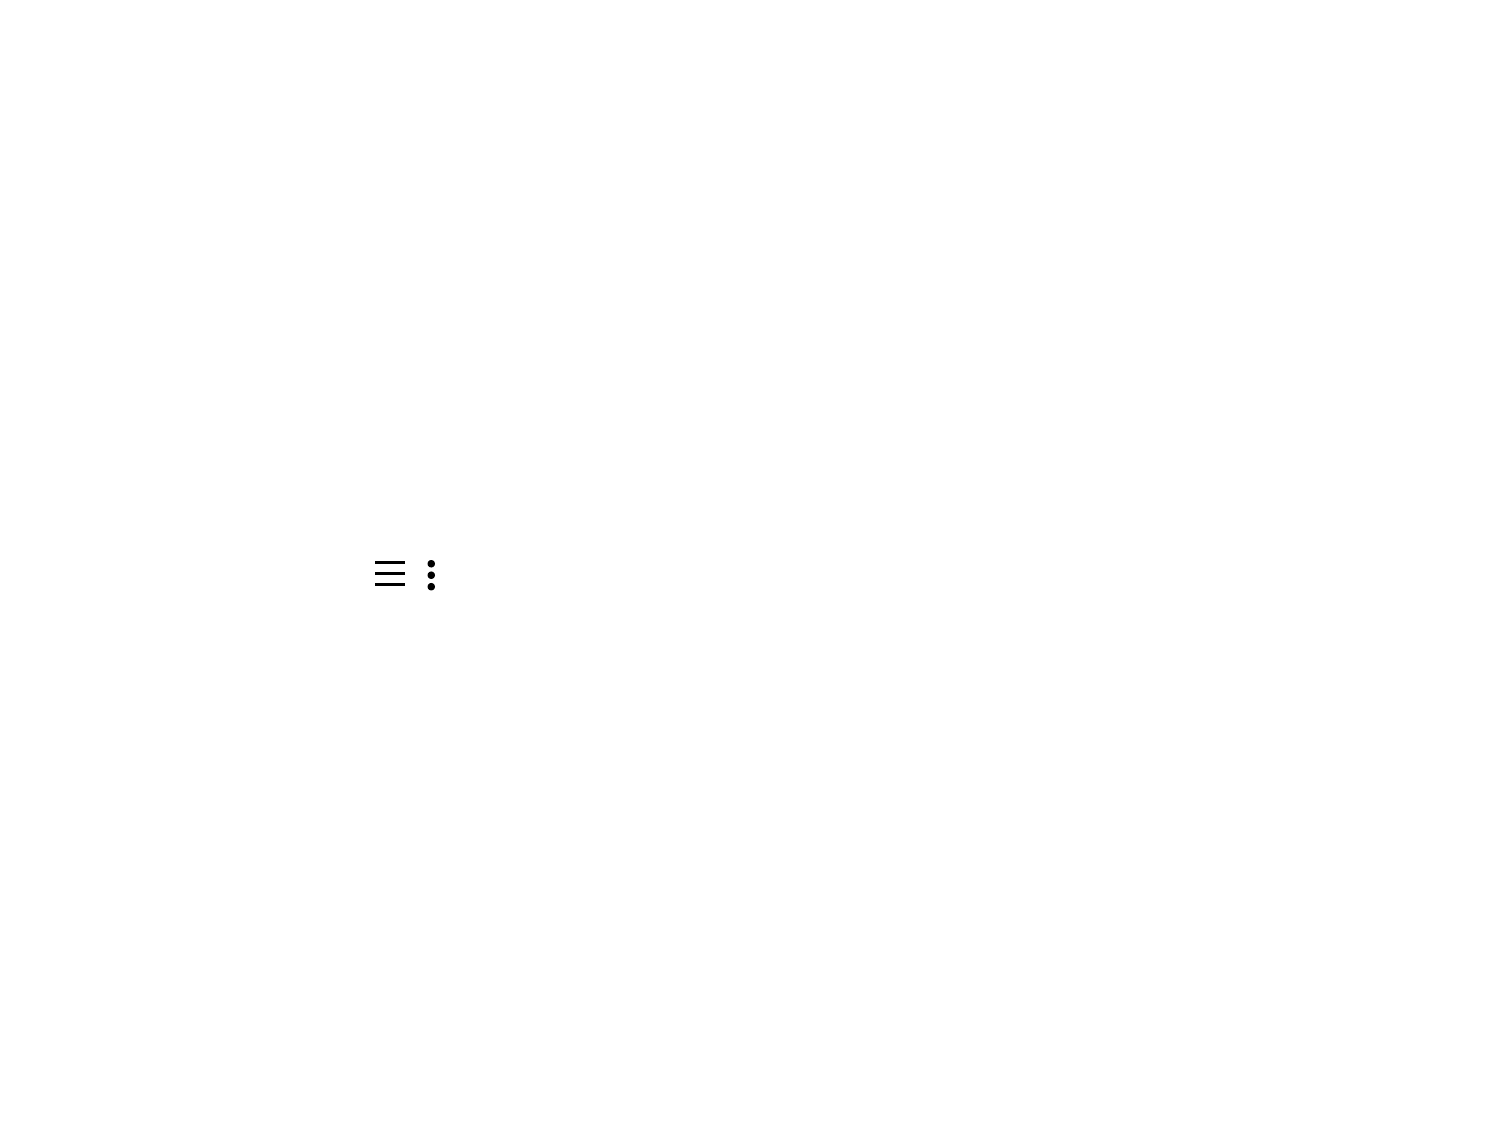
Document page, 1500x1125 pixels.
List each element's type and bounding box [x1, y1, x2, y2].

text_box [415, 555, 448, 594]
